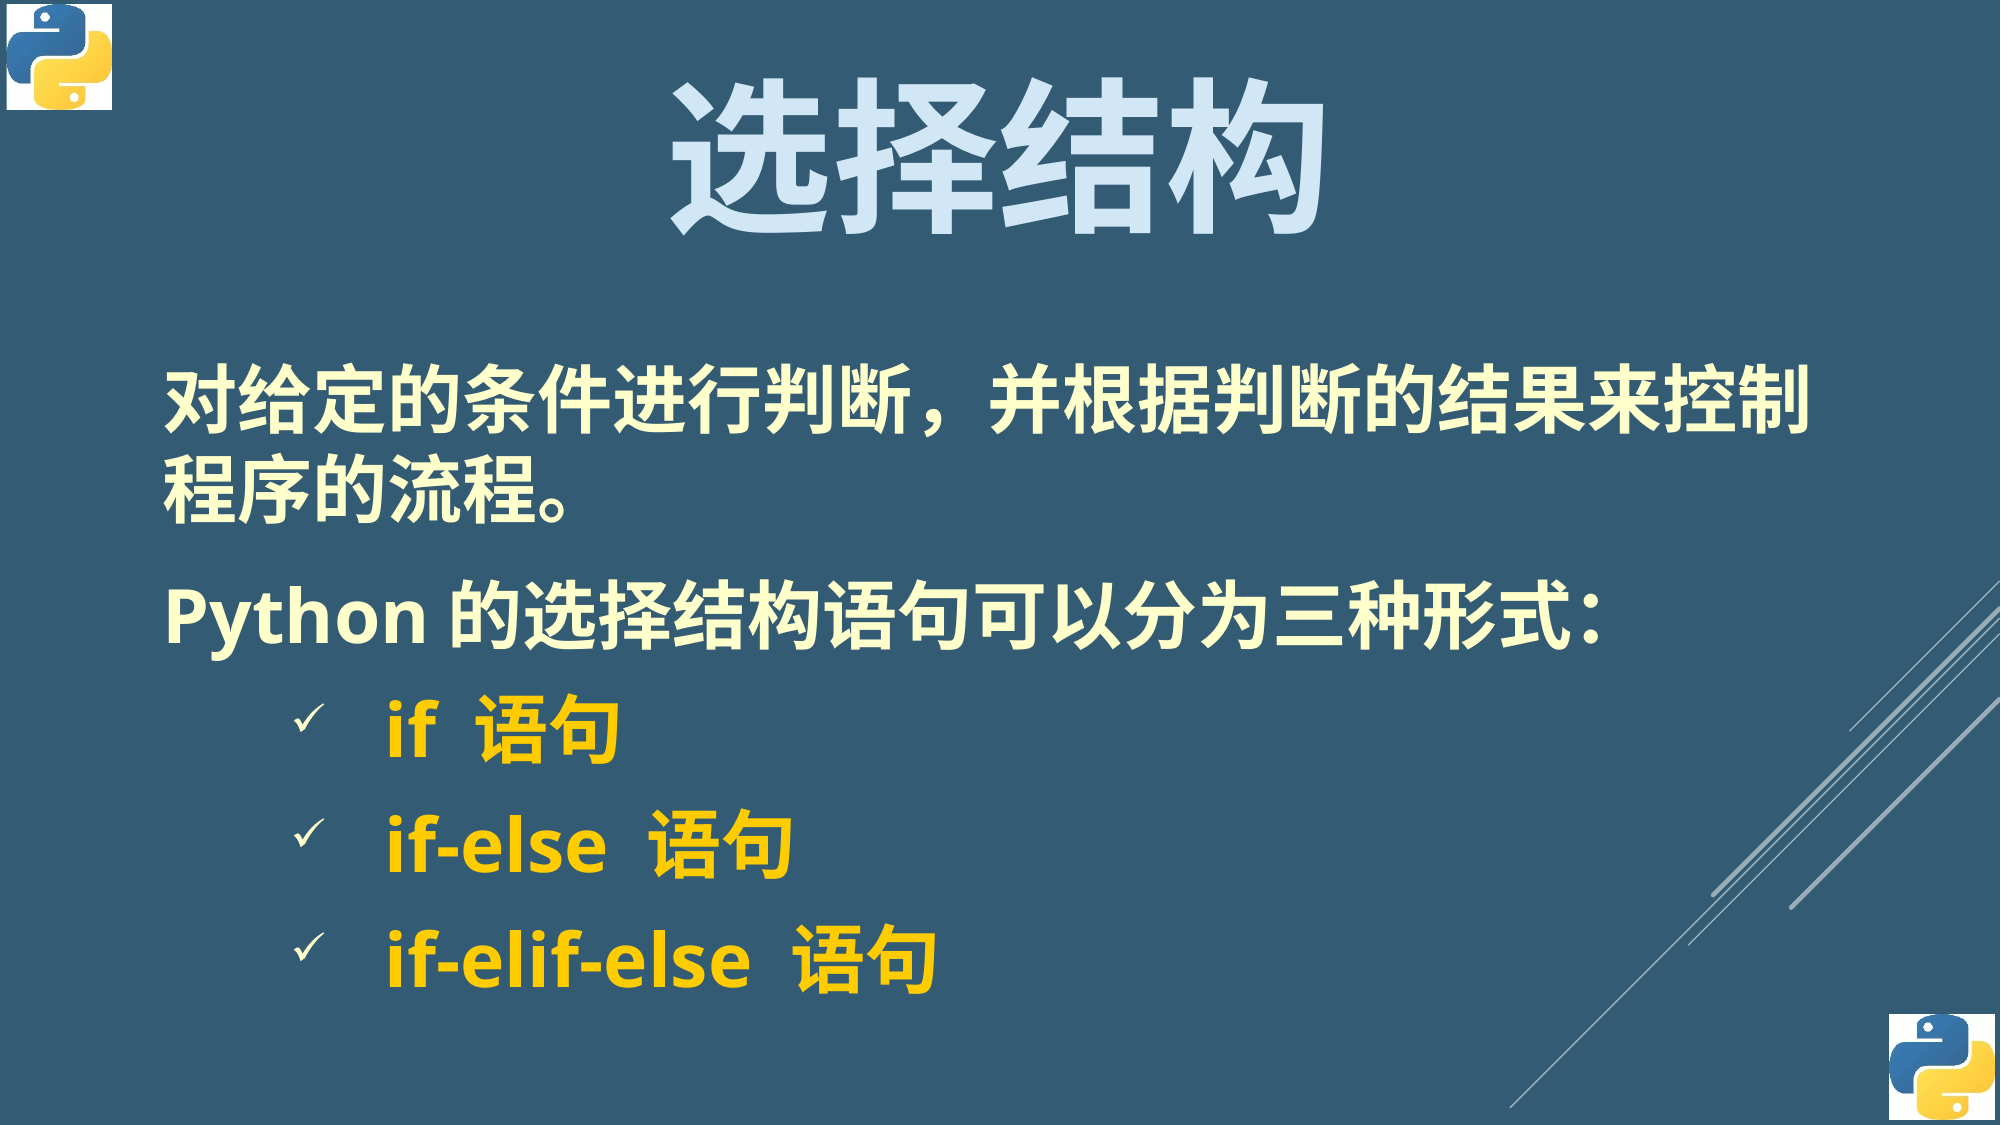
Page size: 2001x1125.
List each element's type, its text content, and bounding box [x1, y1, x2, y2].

text_box Python的选择结构语句可以分为三种形式： if 语句 if-else 语句 if-elif-else 语句 [147, 561, 1822, 1010]
text_box 对给定的条件进行判断，并根据判断的结果来控制程序的流程。 [147, 344, 1845, 540]
text_box 选择结构 [76, 45, 1922, 261]
picture [1889, 1014, 1995, 1120]
picture [6, 4, 112, 110]
